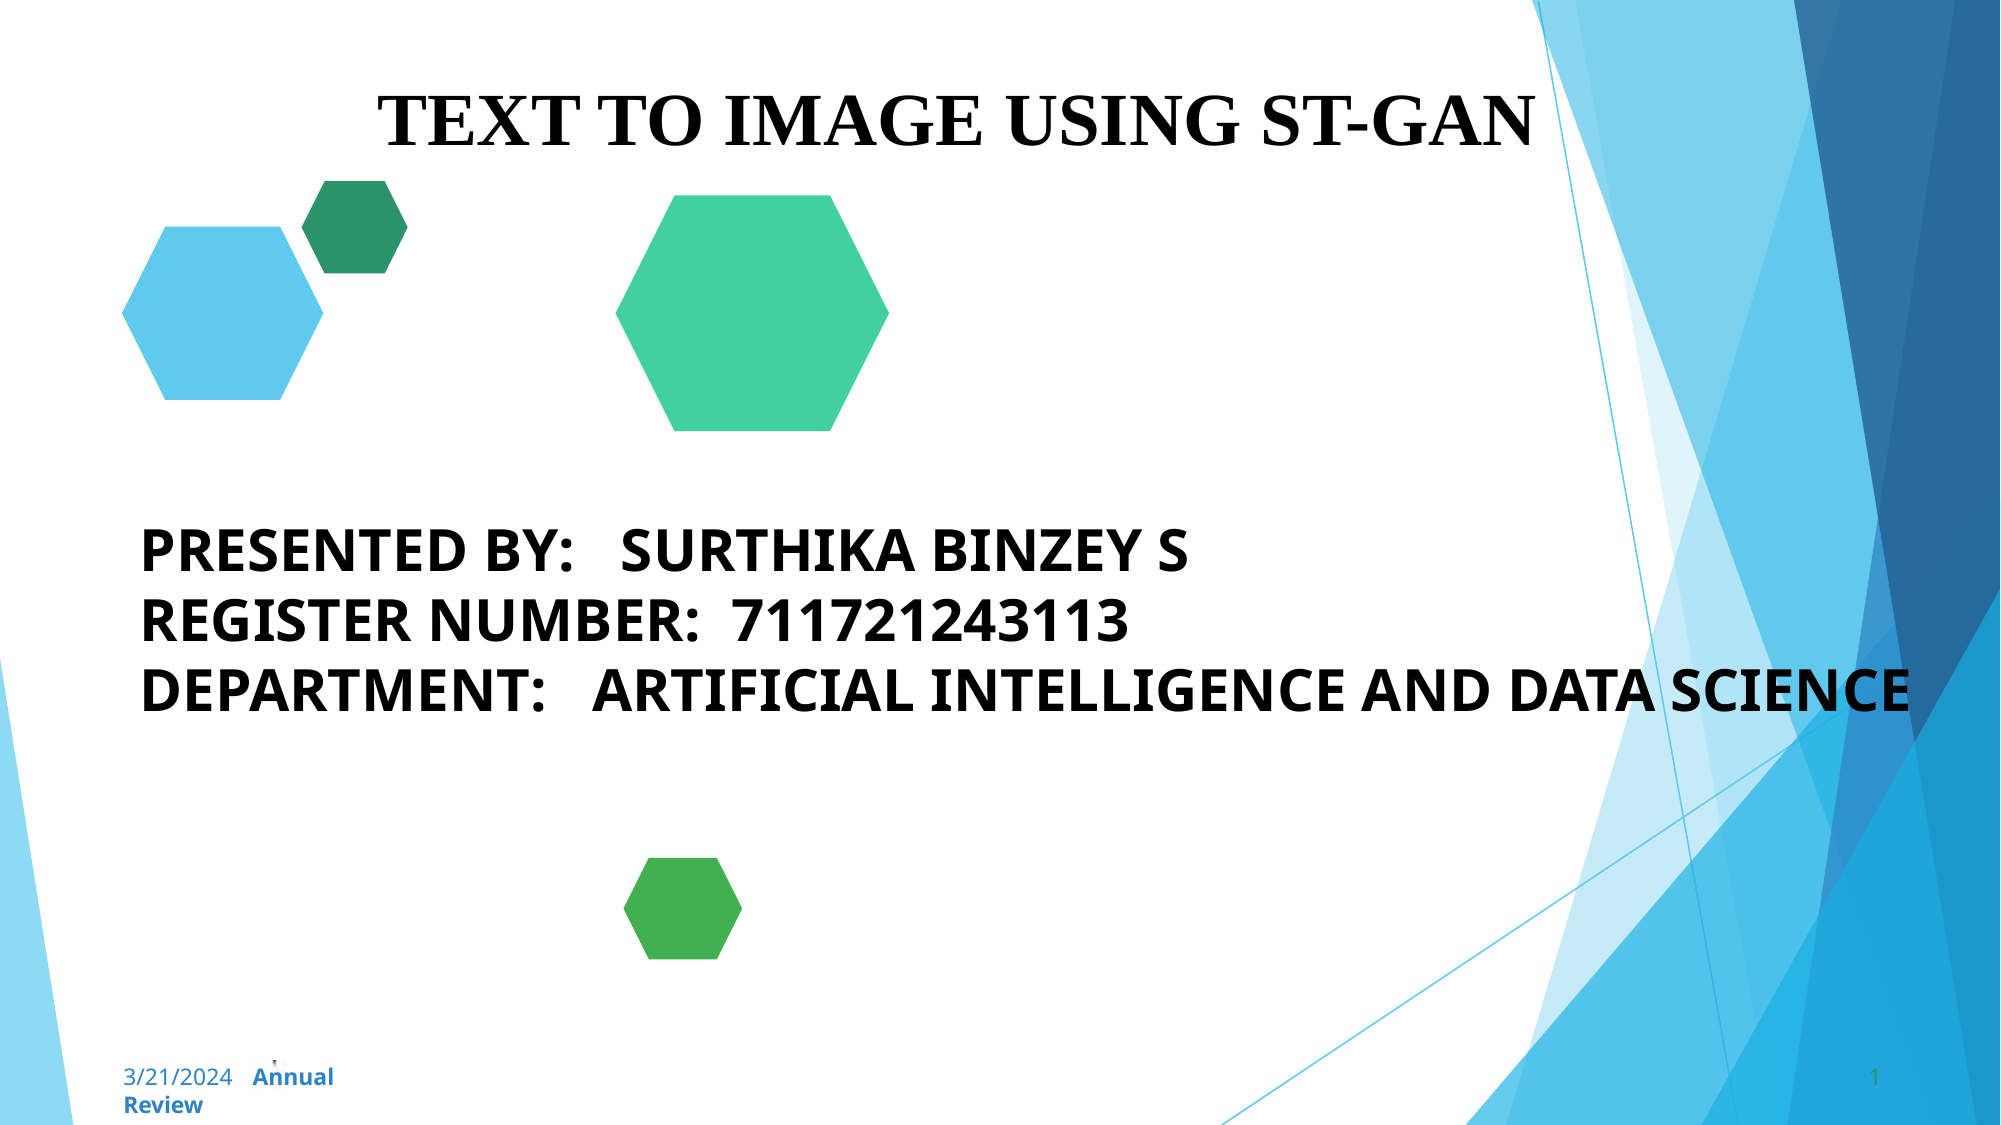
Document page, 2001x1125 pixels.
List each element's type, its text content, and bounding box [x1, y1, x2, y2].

text_box [615, 195, 890, 432]
text_box [623, 857, 743, 960]
slide_number 1 [1849, 1061, 1890, 1125]
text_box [121, 180, 408, 401]
picture [110, 1060, 463, 1094]
text_box 3/21/2024 Annual Review [121, 1103, 417, 1118]
text_box PRESENTED BY: SURTHIKA BINZEY S REGISTER NUMBER: 711721243113 DEPARTMENT: ARTIFICIAL INTELLIGENCE AND DATA SCIENCE [124, 506, 2000, 731]
text_box TEXT TO IMAGE USING ST-GAN [362, 63, 1575, 168]
